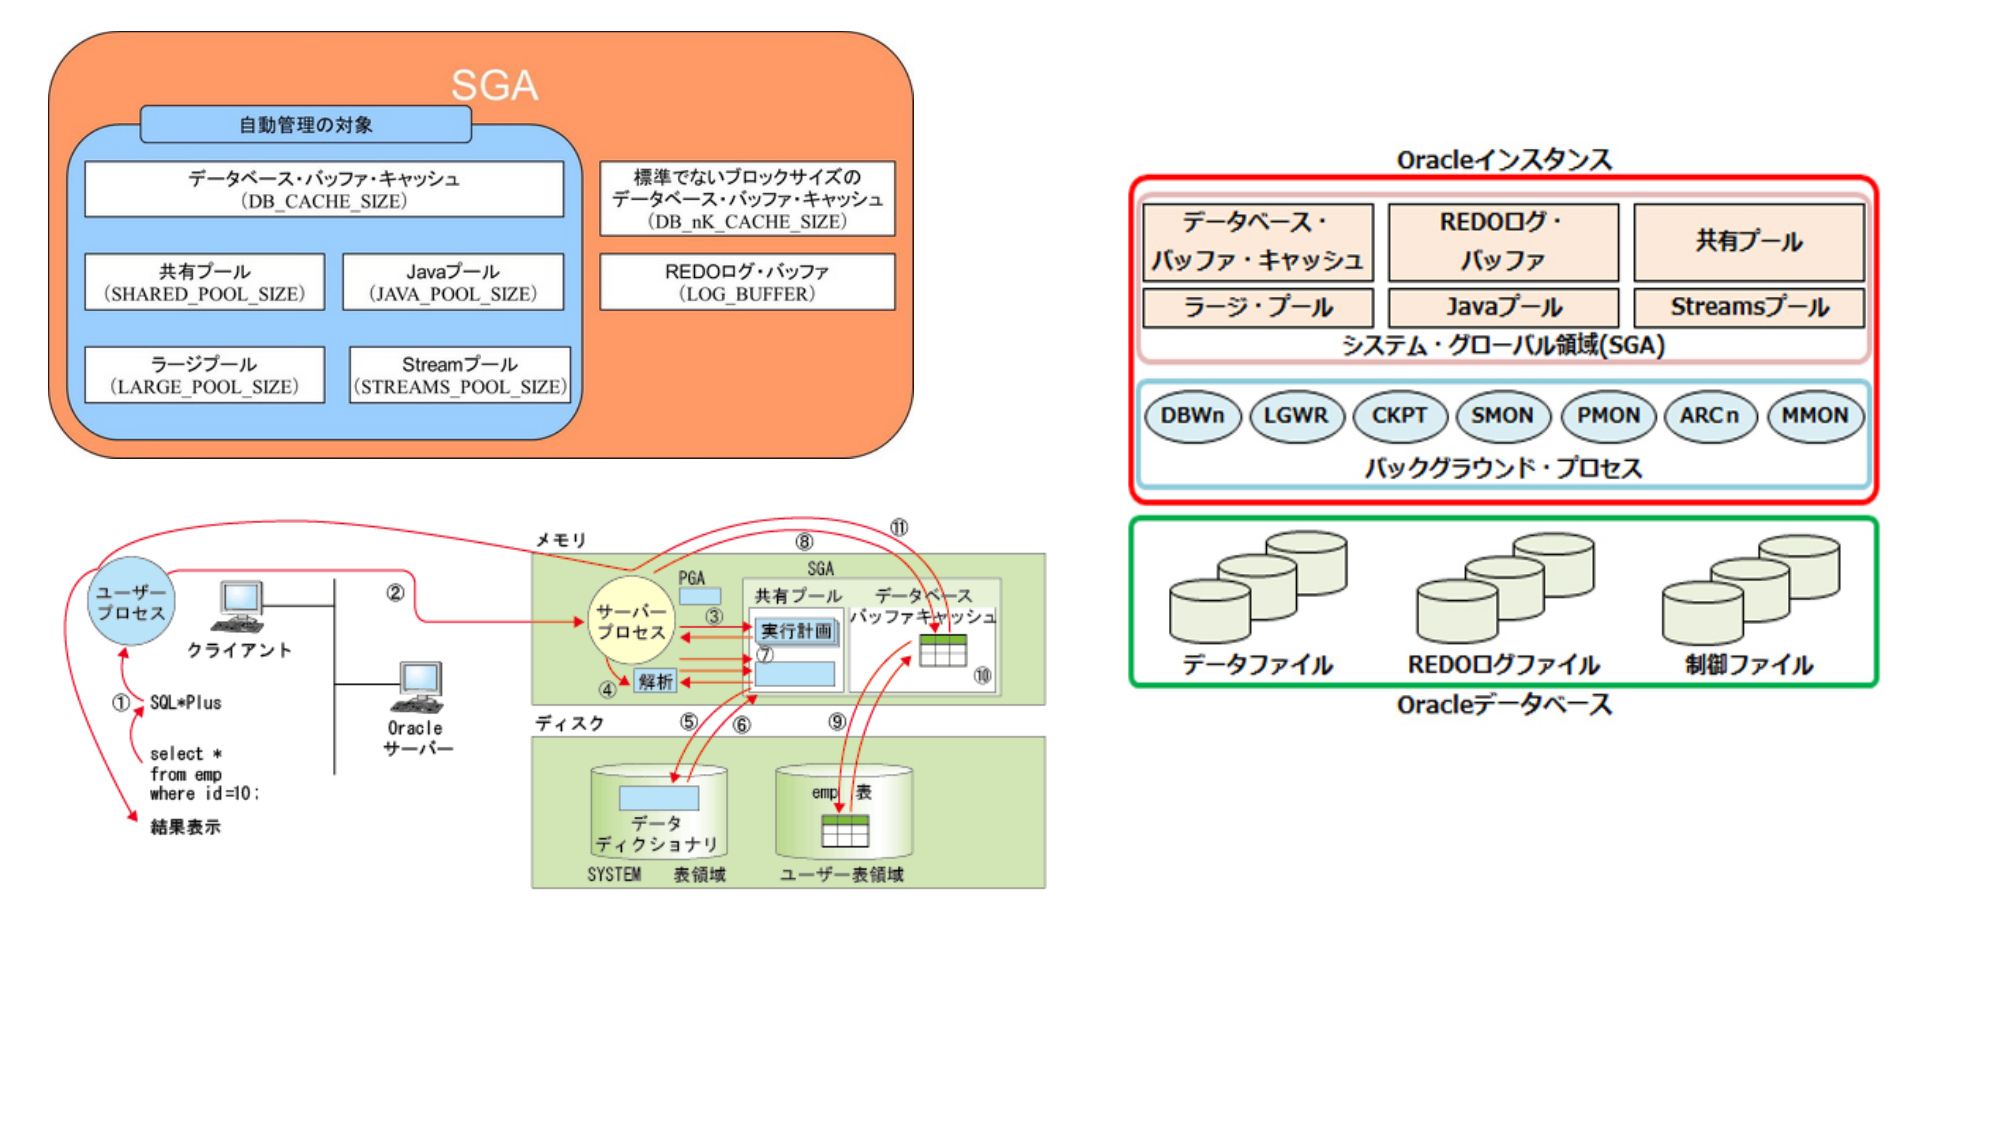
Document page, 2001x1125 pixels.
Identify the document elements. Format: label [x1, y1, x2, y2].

picture [48, 507, 1059, 902]
picture [48, 31, 914, 459]
picture [1127, 140, 1885, 729]
